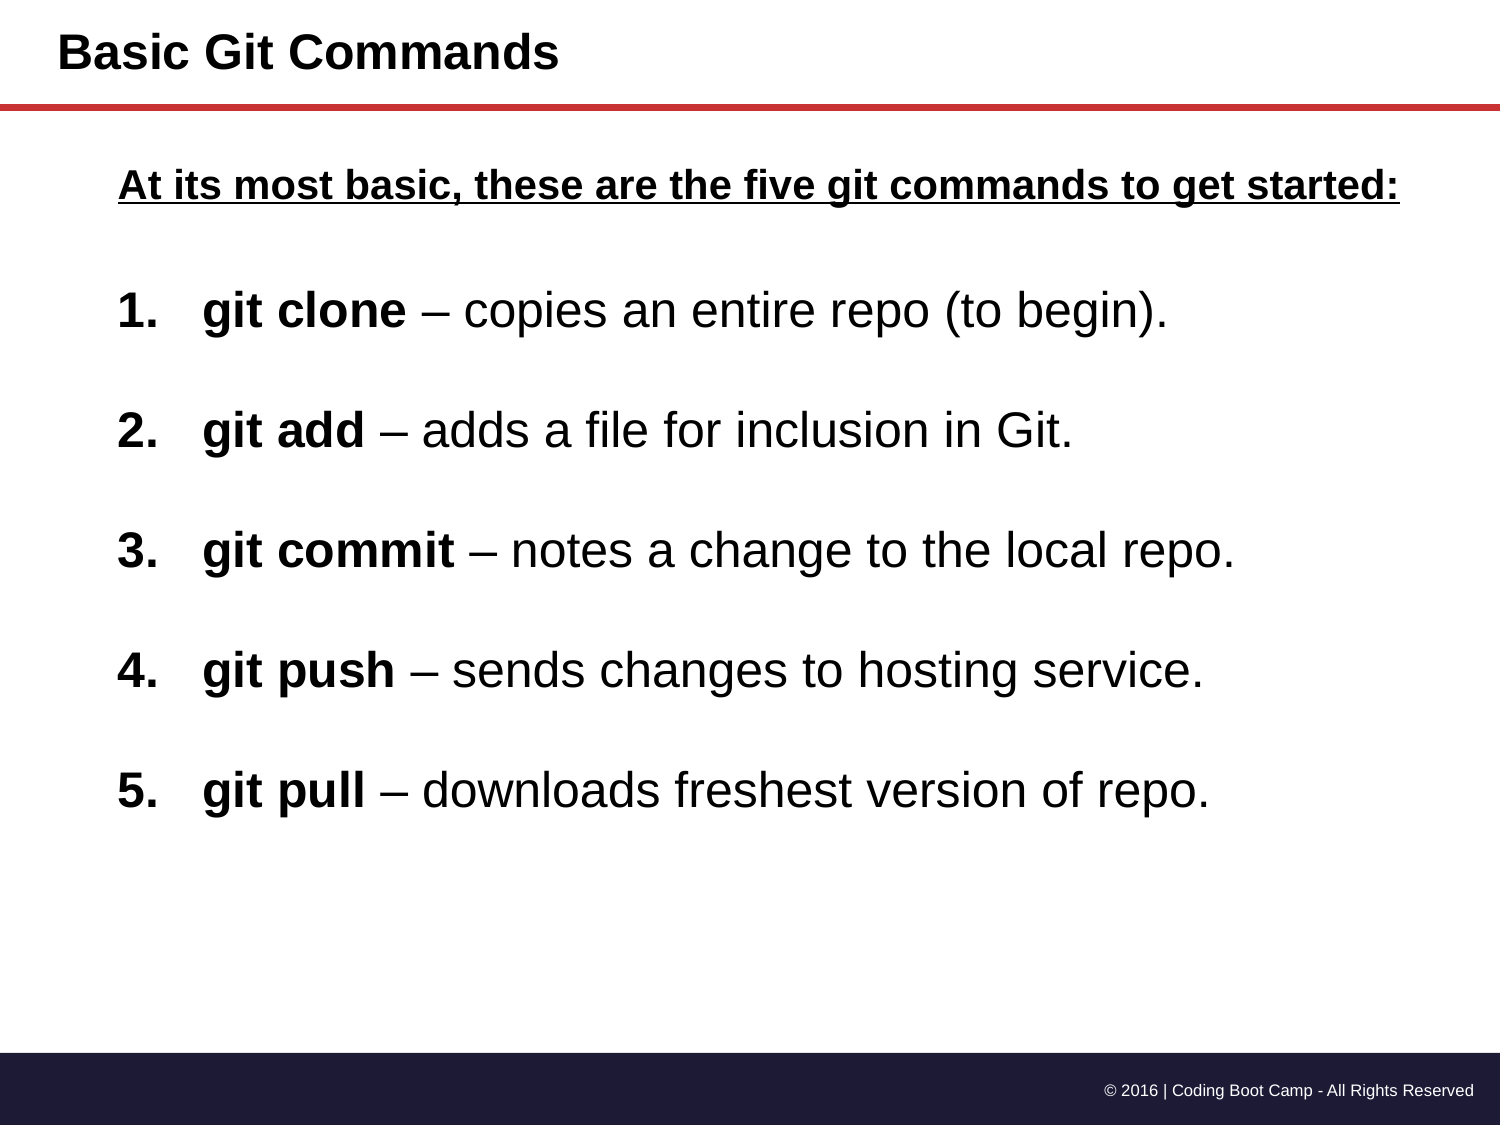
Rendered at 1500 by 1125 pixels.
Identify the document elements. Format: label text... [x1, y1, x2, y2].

title Basic Git Commands [49, 0, 948, 108]
text_box At its most basic, these are the five git commands to get started: git clone – copies an entire repo (to begin). git add – adds a file for inclusion in Git. git commit – notes a change to the local repo. git push – sends changes to hosting service. git pull – downloads freshest version of repo. [72, 149, 1423, 1065]
